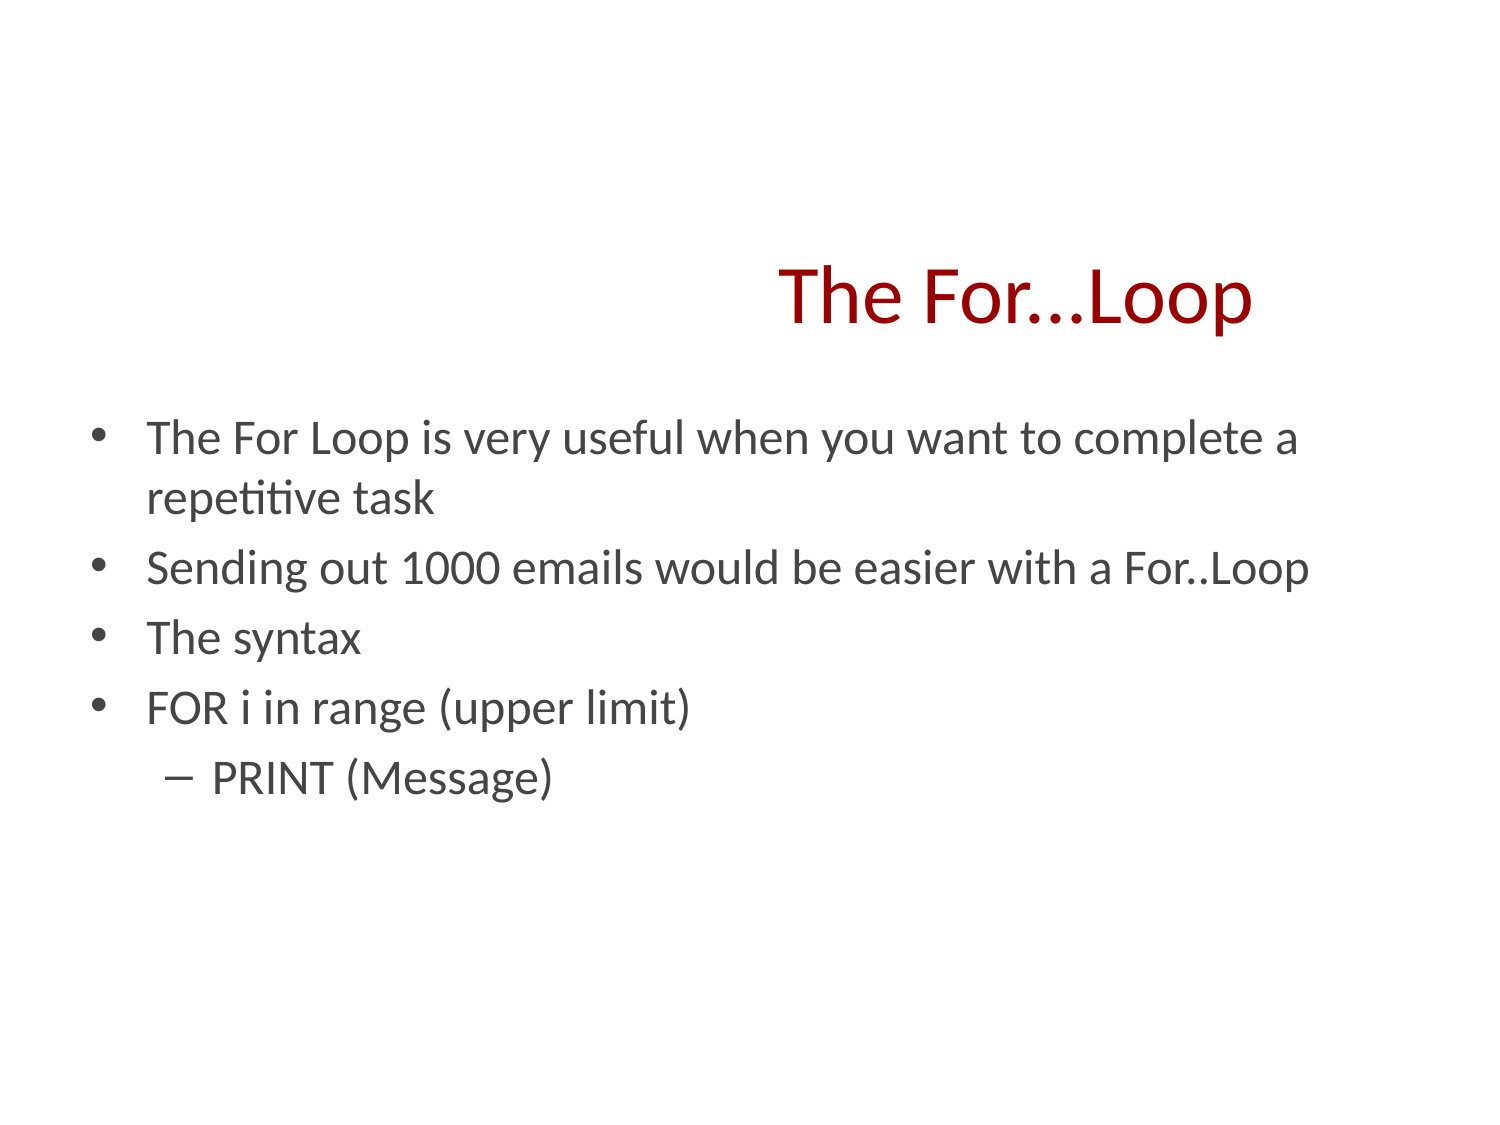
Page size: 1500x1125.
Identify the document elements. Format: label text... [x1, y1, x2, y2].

title The For...Loop [608, 196, 1426, 385]
list The For Loop is very useful when you want to complete a repetitive task Sending out 1000 emails would be easier with a For..Loop The syntax FOR i in range (upper limit) PRINT (Message) [74, 396, 1426, 1095]
